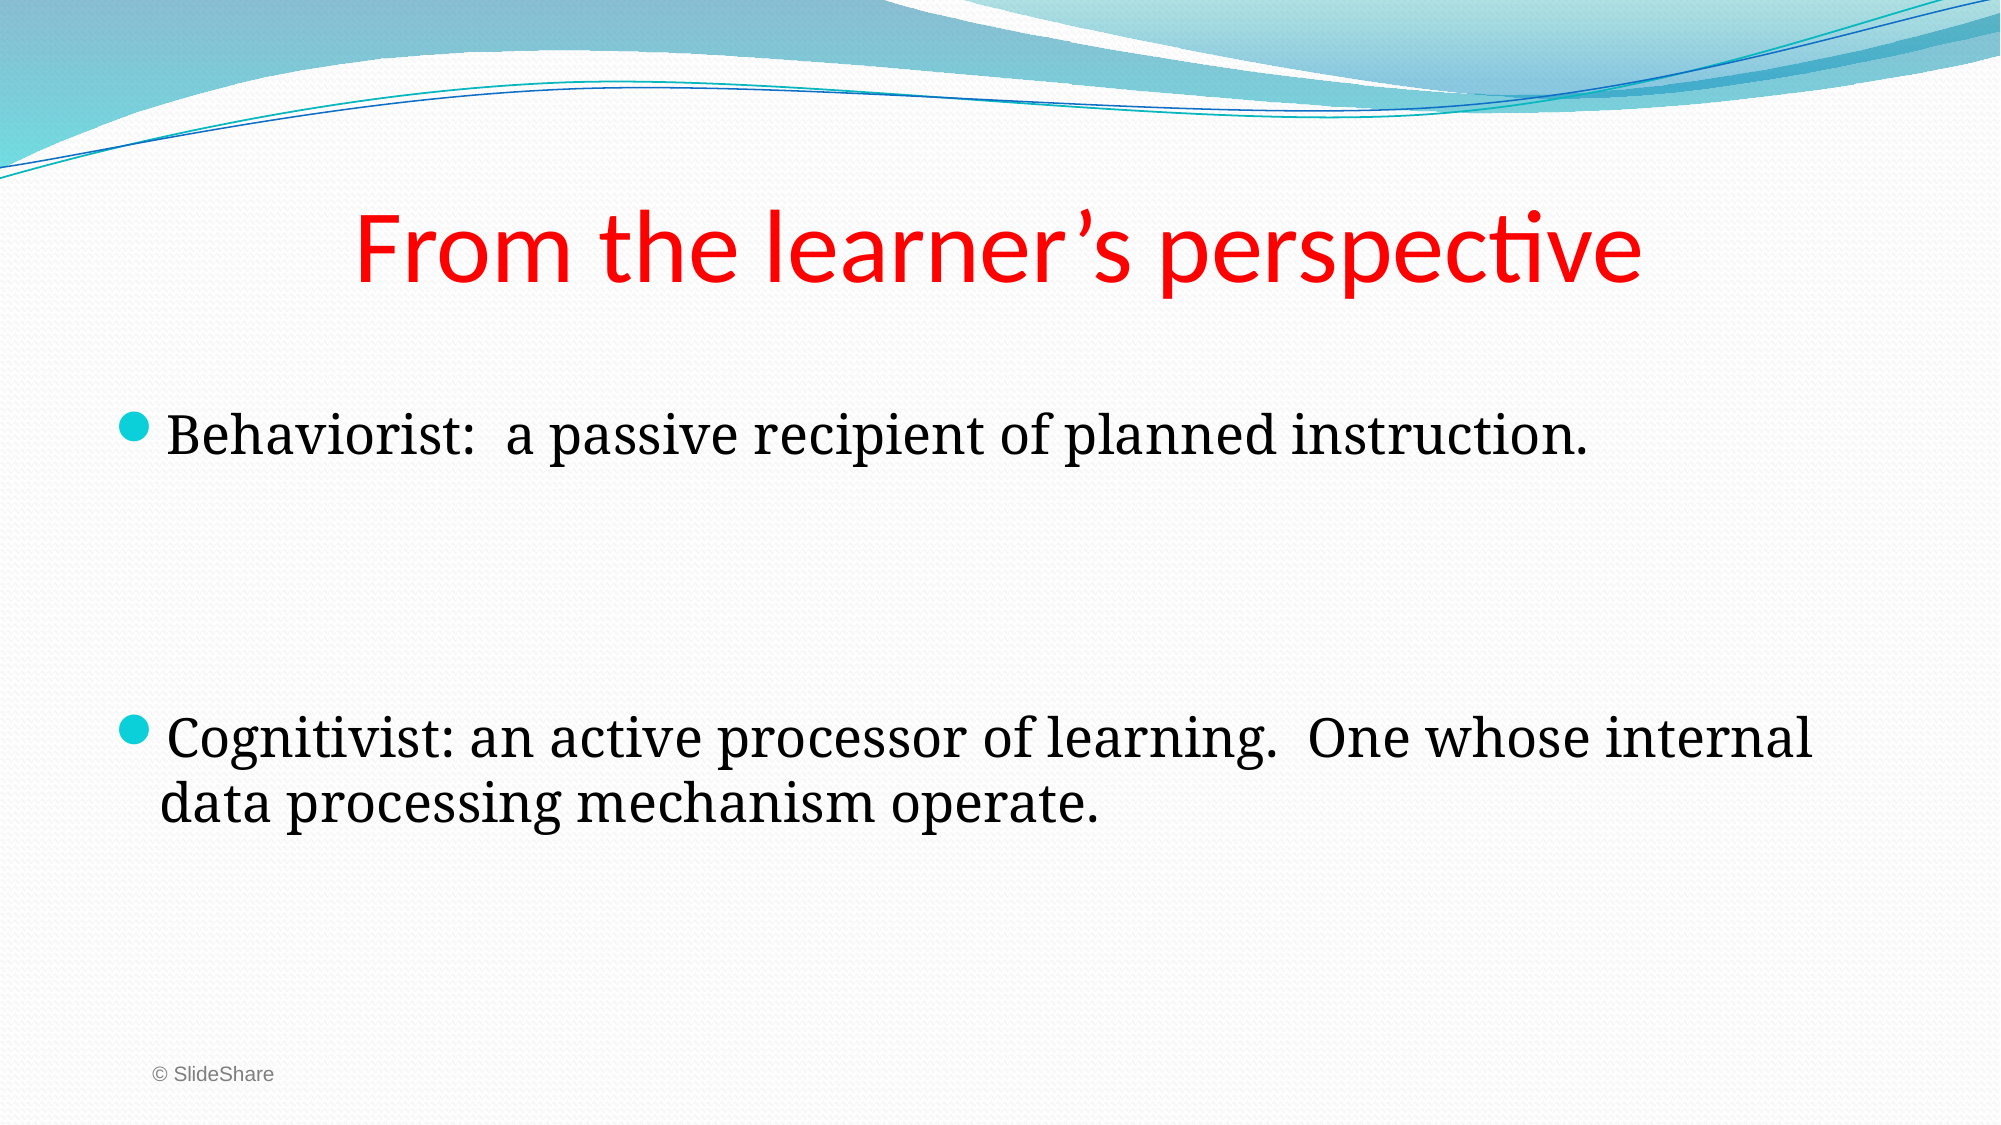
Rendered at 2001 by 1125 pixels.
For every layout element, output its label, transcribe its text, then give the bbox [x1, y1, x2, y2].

text_box © SlideShare [137, 1042, 588, 1103]
list Behaviorist: a passive recipient of planned instruction. Cognitivist: an active processor of learning. One whose internal data processing mechanism operate. [99, 317, 1900, 1038]
title From the learner’s perspective [99, 115, 1900, 303]
